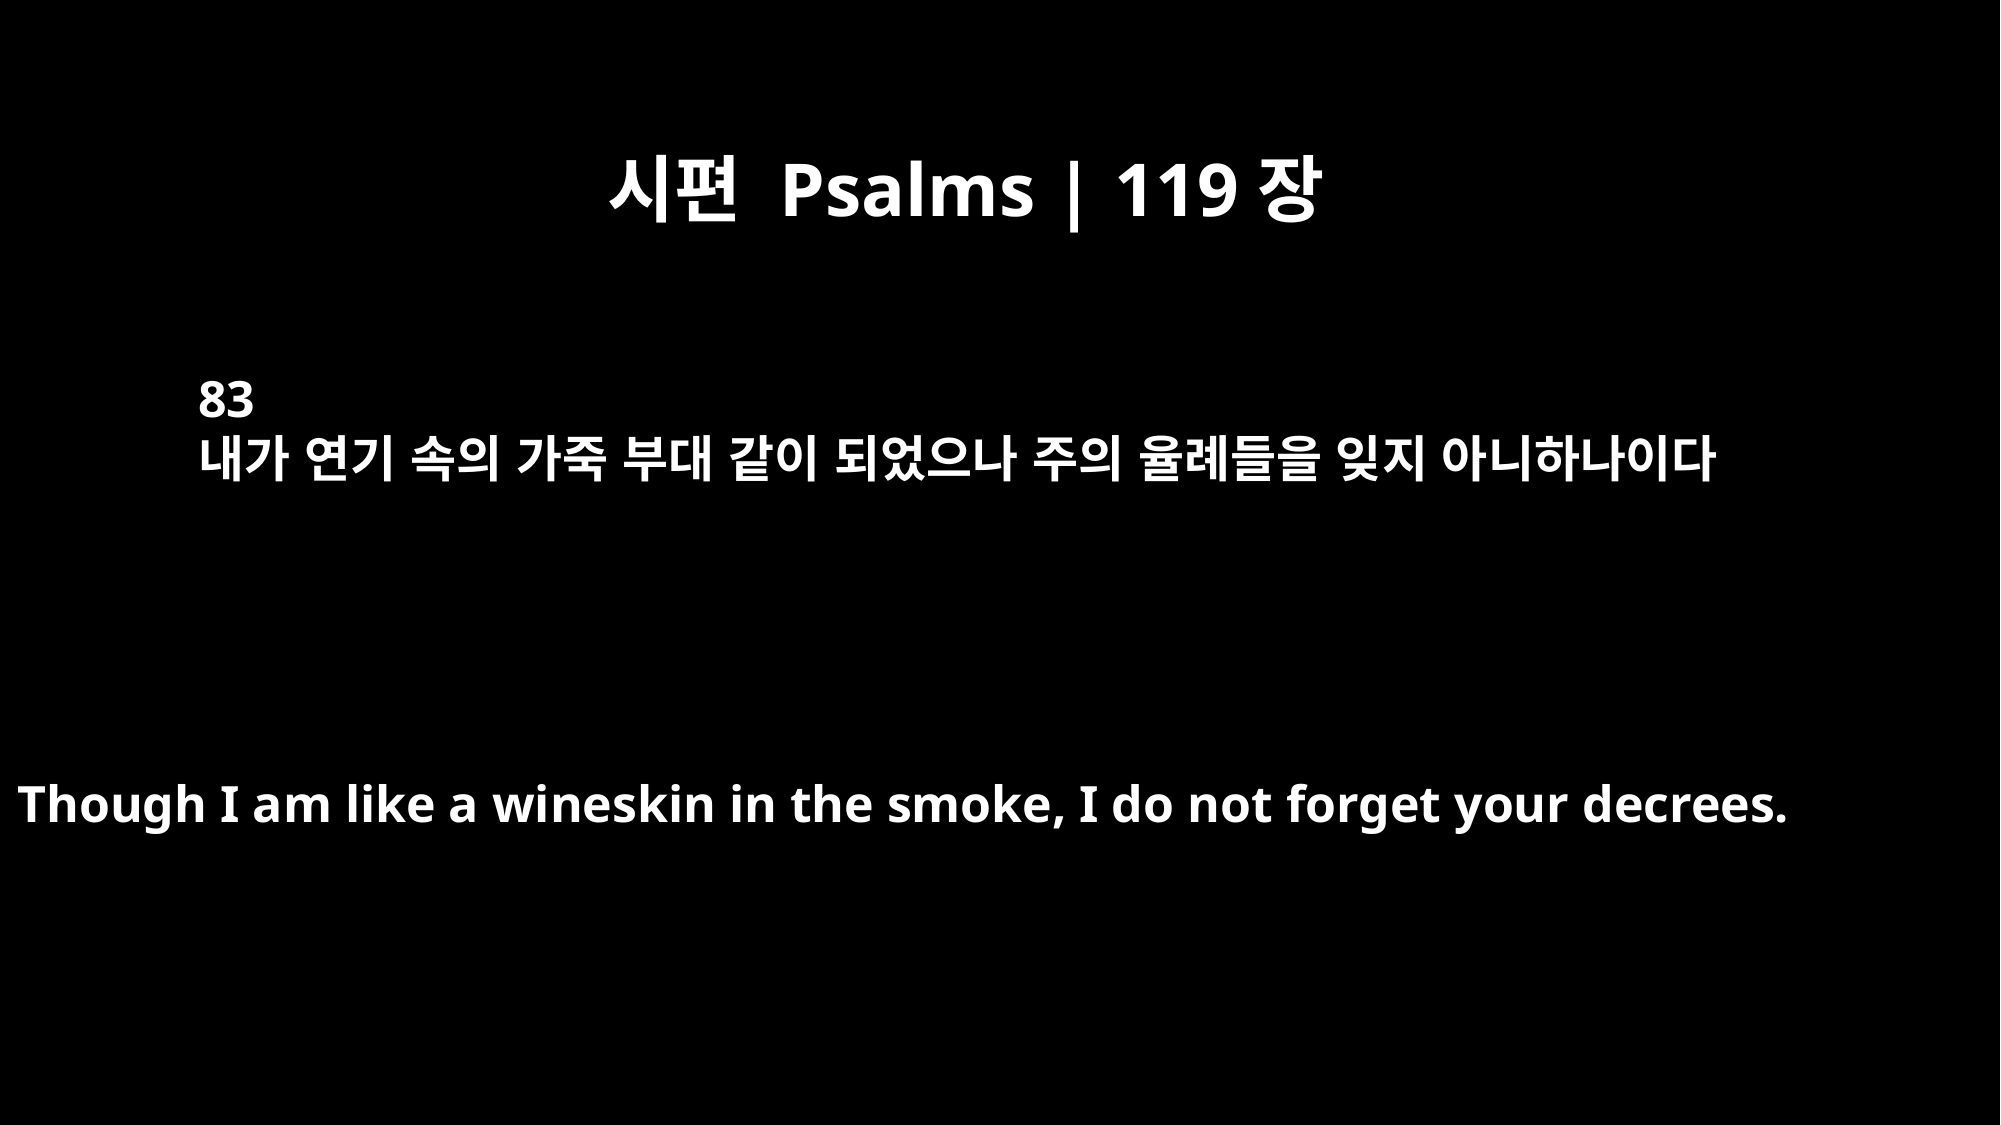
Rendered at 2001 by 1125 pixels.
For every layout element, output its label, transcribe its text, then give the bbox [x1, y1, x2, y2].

text_box Though I am like a wineskin in the smoke, I do not forget your decrees. [2, 764, 1805, 840]
text_box 83 내가 연기 속의 가죽 부대 같이 되었으나 주의 율례들을 잊지 아니하나이다 [183, 359, 1734, 495]
text_box 시편 Psalms | 119장 [592, 136, 1340, 239]
